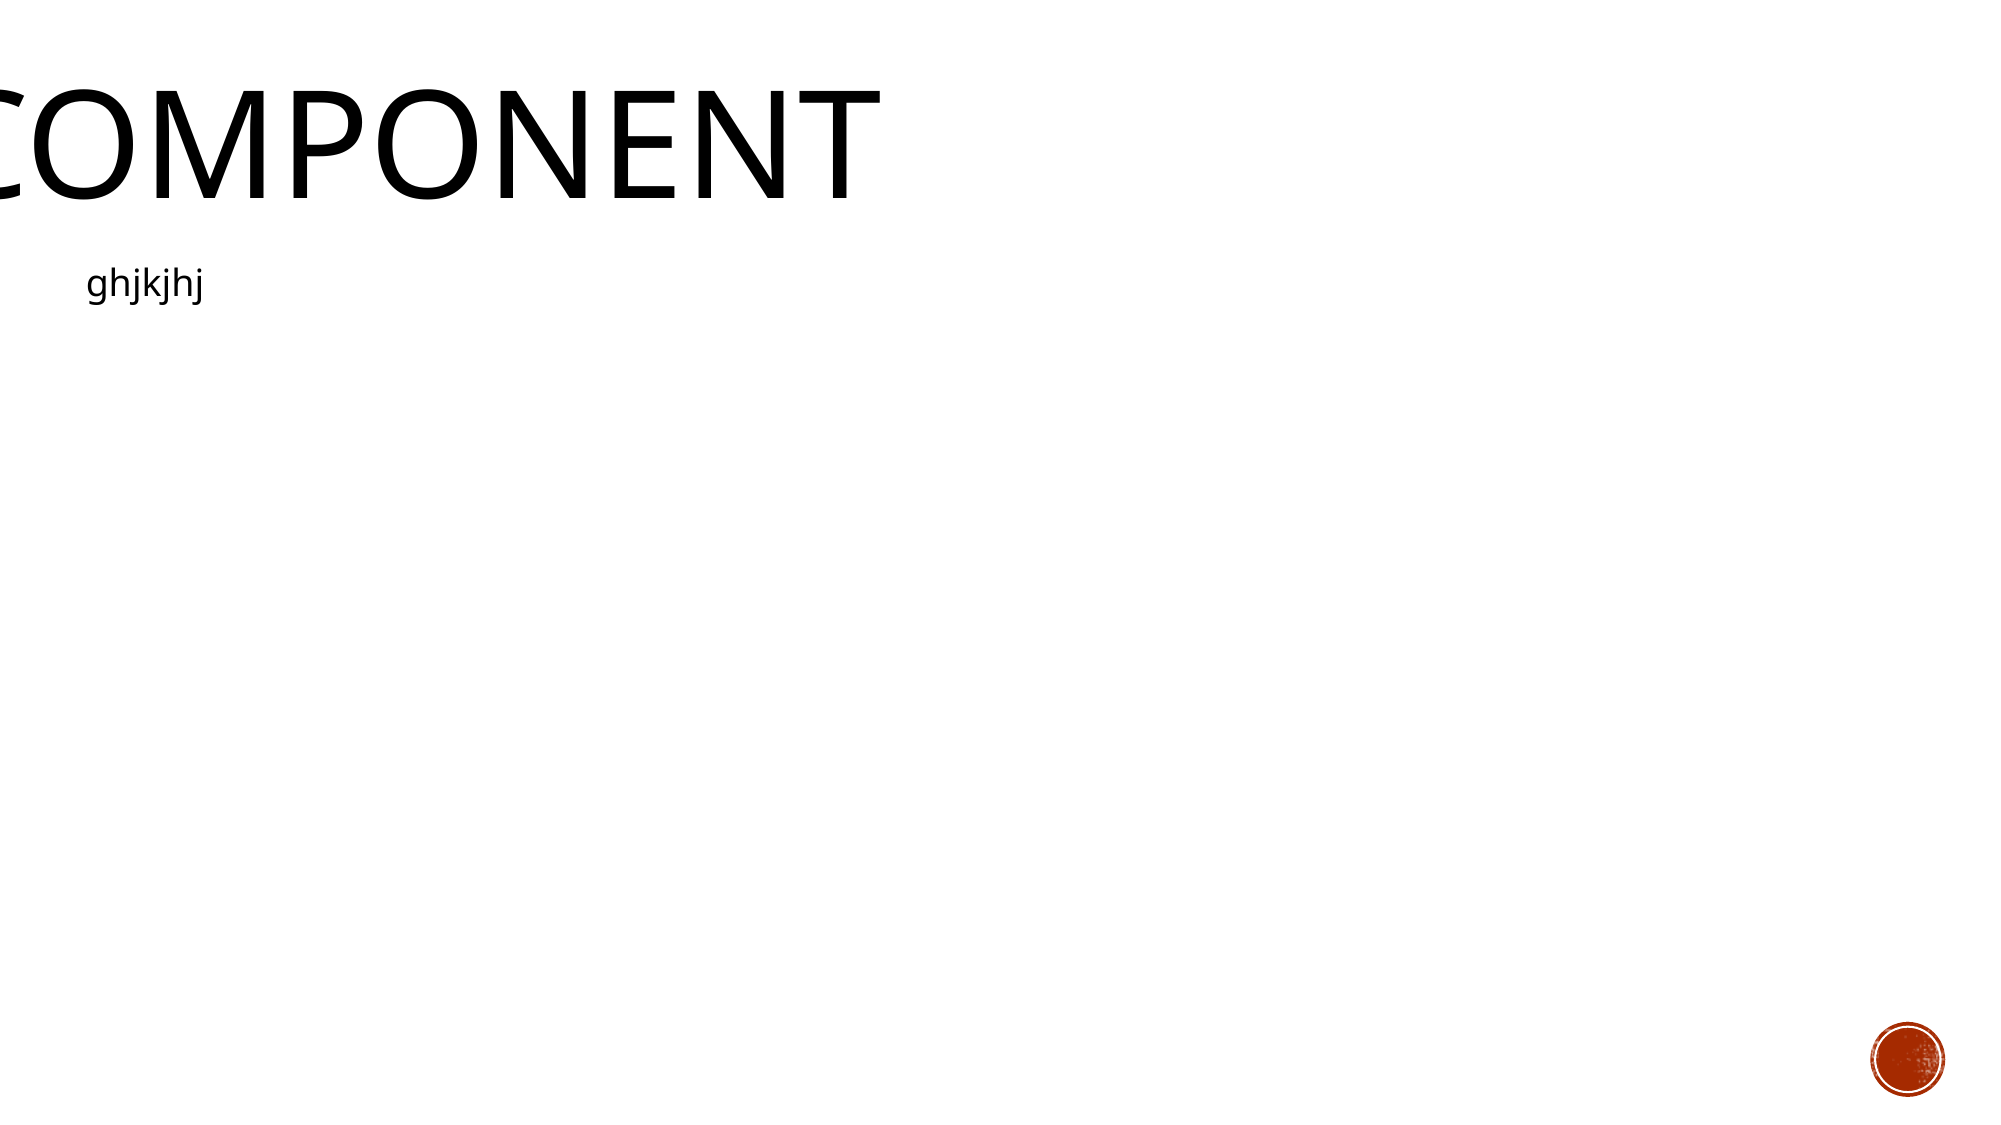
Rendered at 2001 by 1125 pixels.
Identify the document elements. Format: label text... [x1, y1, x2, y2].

text_box component [0, 18, 1234, 282]
text_box ghjkjhj [71, 282, 313, 312]
